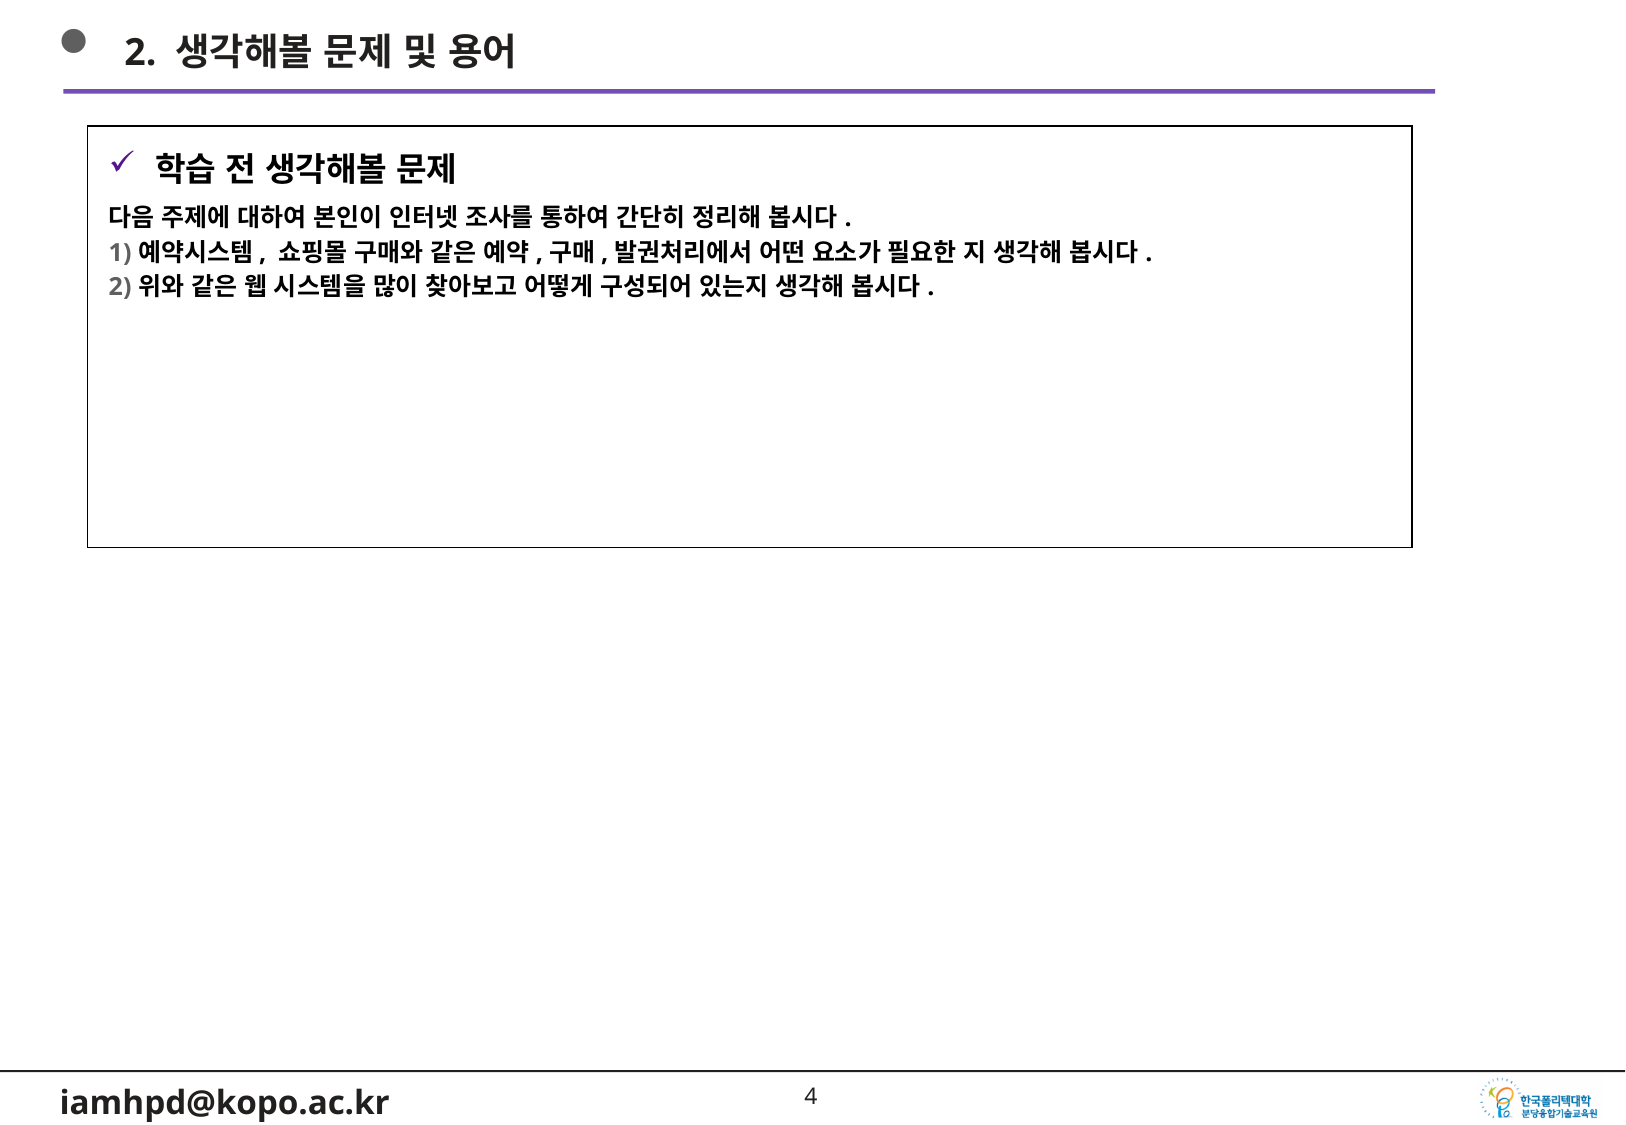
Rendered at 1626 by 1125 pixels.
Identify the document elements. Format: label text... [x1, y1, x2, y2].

text_box 2. 생각해볼 문제 및 용어 [109, 20, 943, 93]
text_box 3 [765, 1072, 857, 1123]
text_box [44, 0, 1604, 114]
picture [1476, 1073, 1604, 1125]
text_box 학습 전 생각해볼 문제 다음 주제에 대하여 본인이 인터넷 조사를 통하여 간단히 정리해 봅시다. 예약시스템, 쇼핑몰 구매와 같은 예약,구매,발권처리에서 어떤 요소가 필요한 지 생각해 봅시다. 위와 같은 웹 시스템을 많이 찾아보고 어떻게 구성되어 있는지 생각해 봅시다. [87, 126, 1412, 548]
